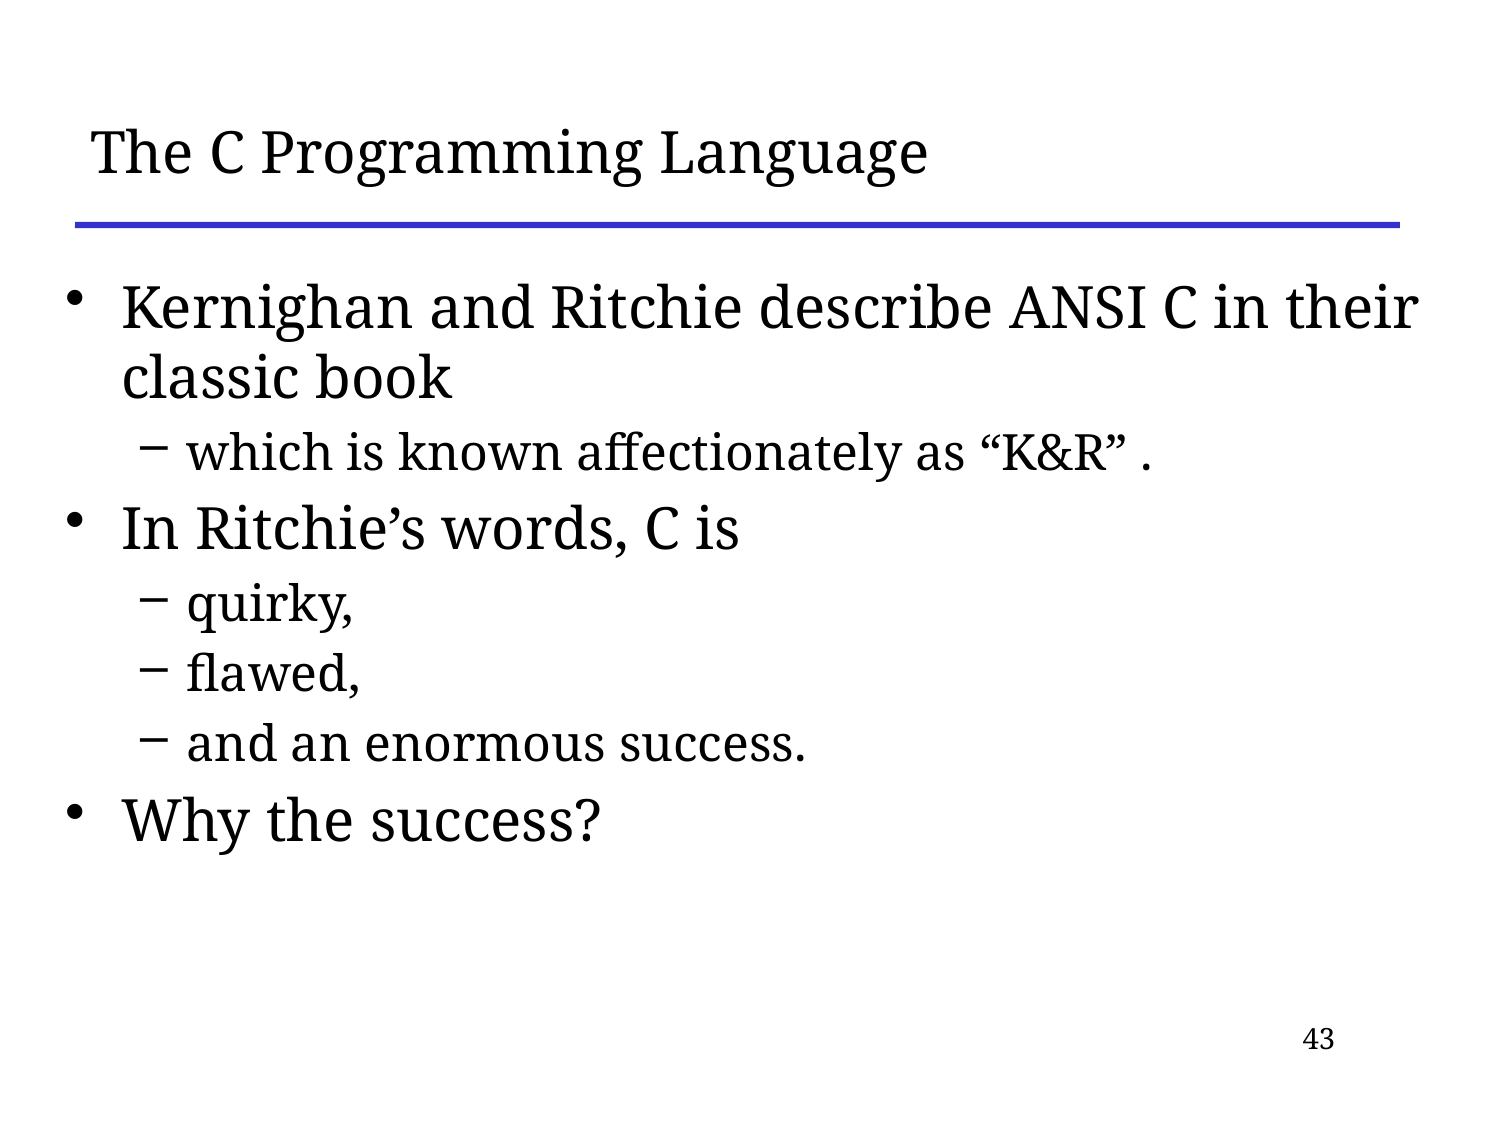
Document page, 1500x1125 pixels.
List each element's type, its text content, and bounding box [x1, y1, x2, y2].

slide_number 43 [1137, 1012, 1351, 1088]
list Kernighan and Ritchie describe ANSI C in their classic book which is known affectionately as “K&R” . In Ritchie’s words, C is quirky, flawed, and an enormous success. Why the success? [50, 262, 1450, 988]
title The C Programming Language [75, 75, 1400, 225]
